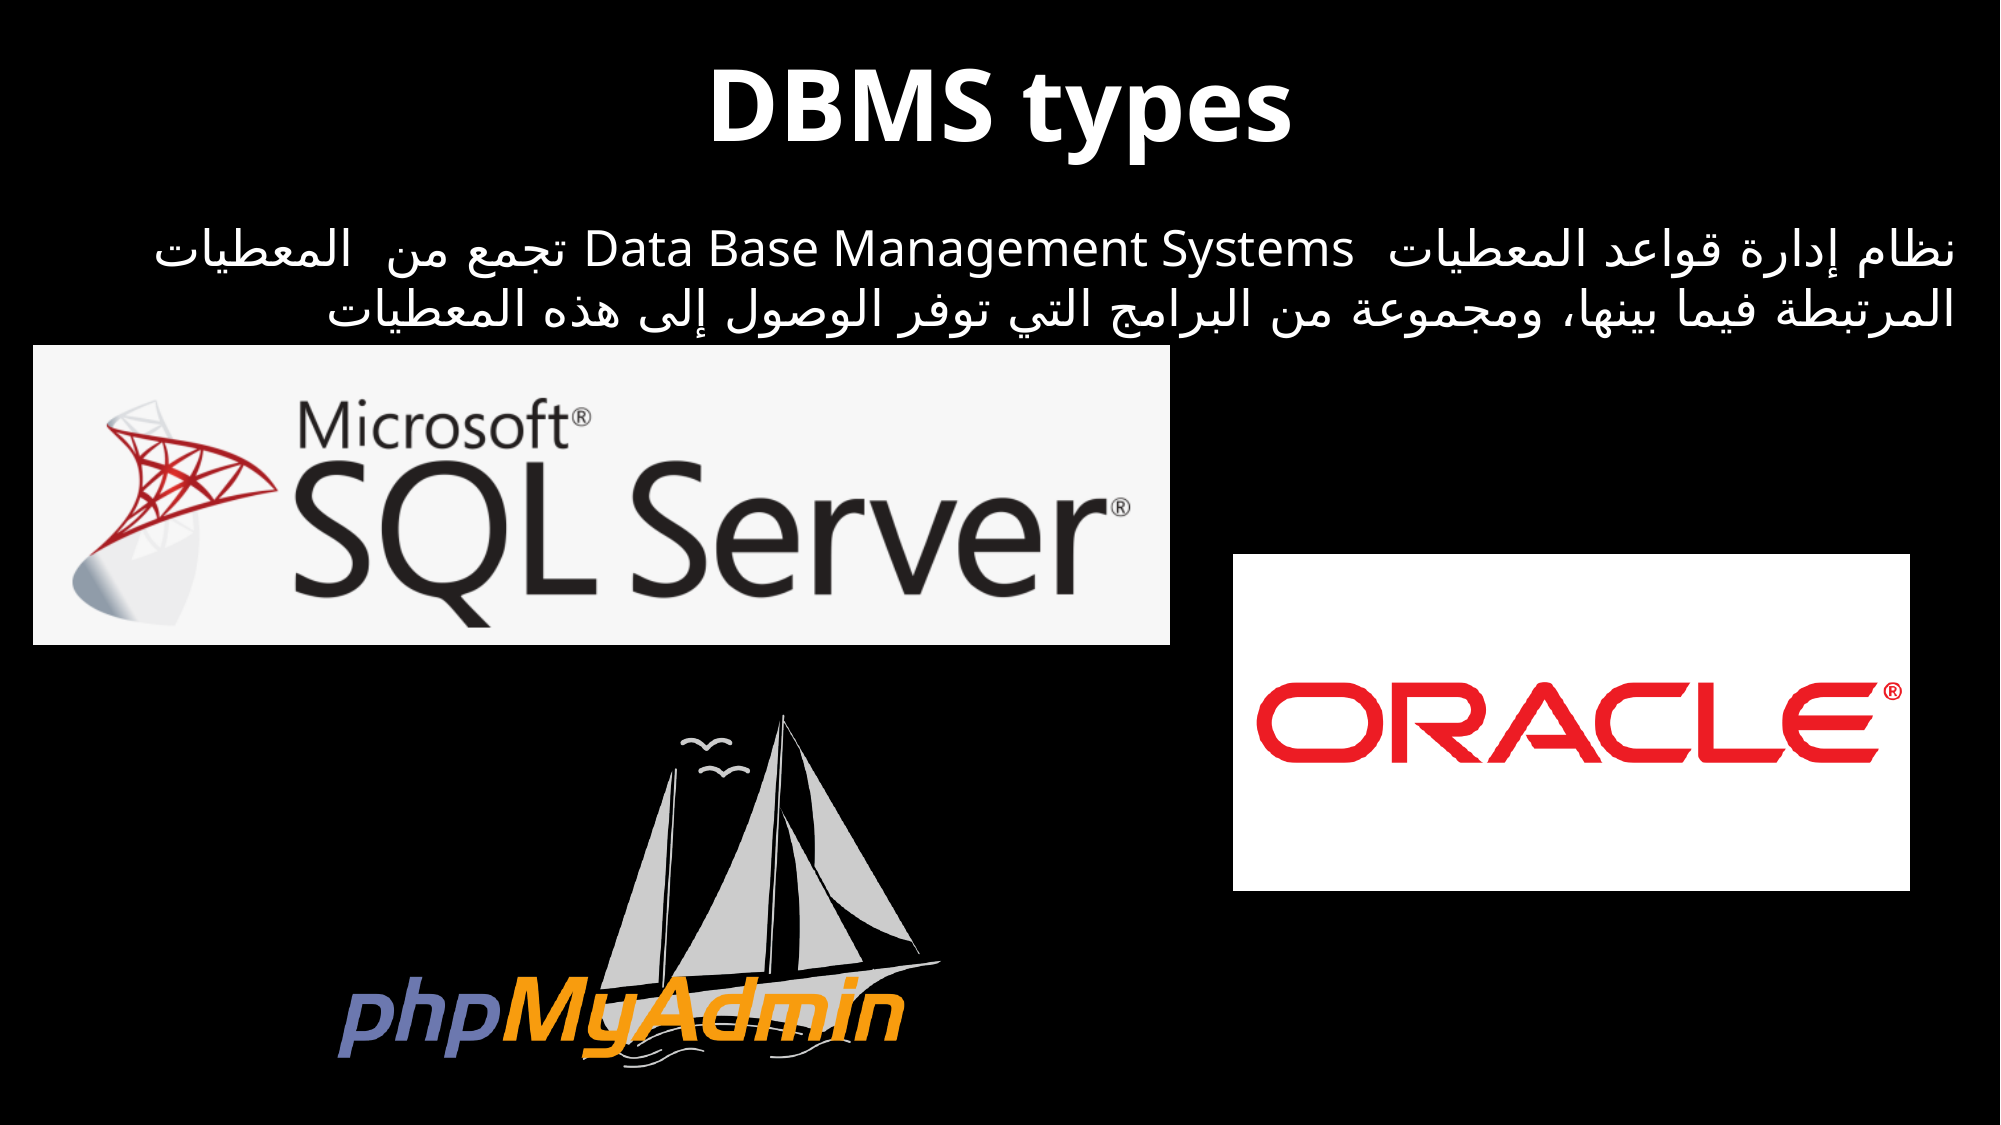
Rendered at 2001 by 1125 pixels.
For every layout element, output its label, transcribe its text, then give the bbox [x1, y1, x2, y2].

picture [1233, 554, 1910, 891]
text_box نظام إدارة قواعد المعطيات Data Base Management Systems تجمع من المعطيات المرتبطة فيما بينها، ومجموعة من البرامج التي توفر الوصول إلى هذه المعطيات [0, 209, 1973, 344]
title DBMS types [137, 0, 1863, 209]
picture [32, 345, 1170, 645]
picture [291, 708, 987, 1074]
